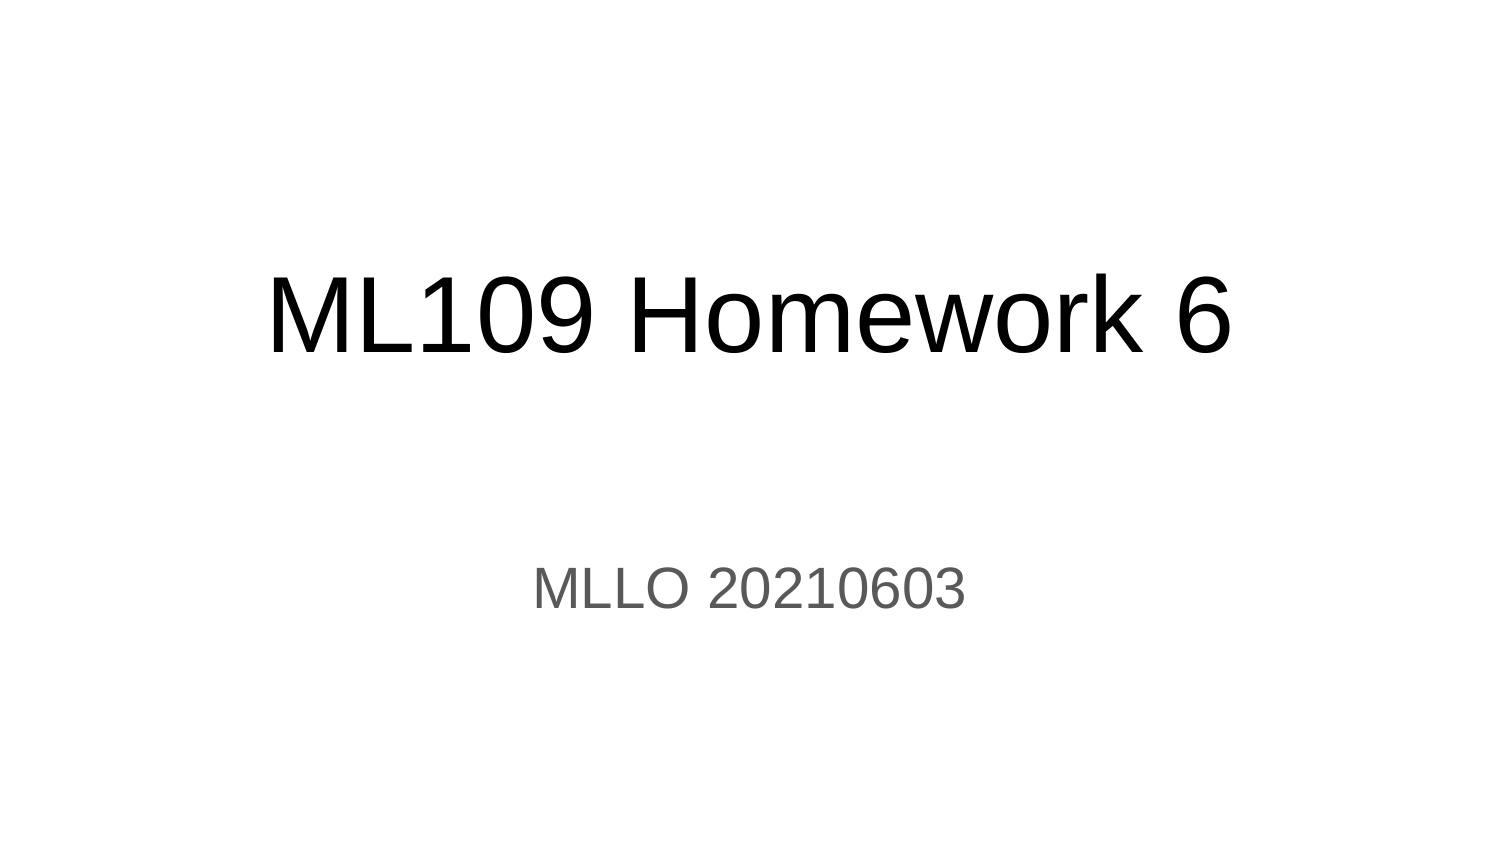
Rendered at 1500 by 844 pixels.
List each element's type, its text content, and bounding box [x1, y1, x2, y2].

subtitle MLLO 20210603 [51, 464, 1449, 595]
title ML109 Homework 6 [51, 122, 1449, 459]
